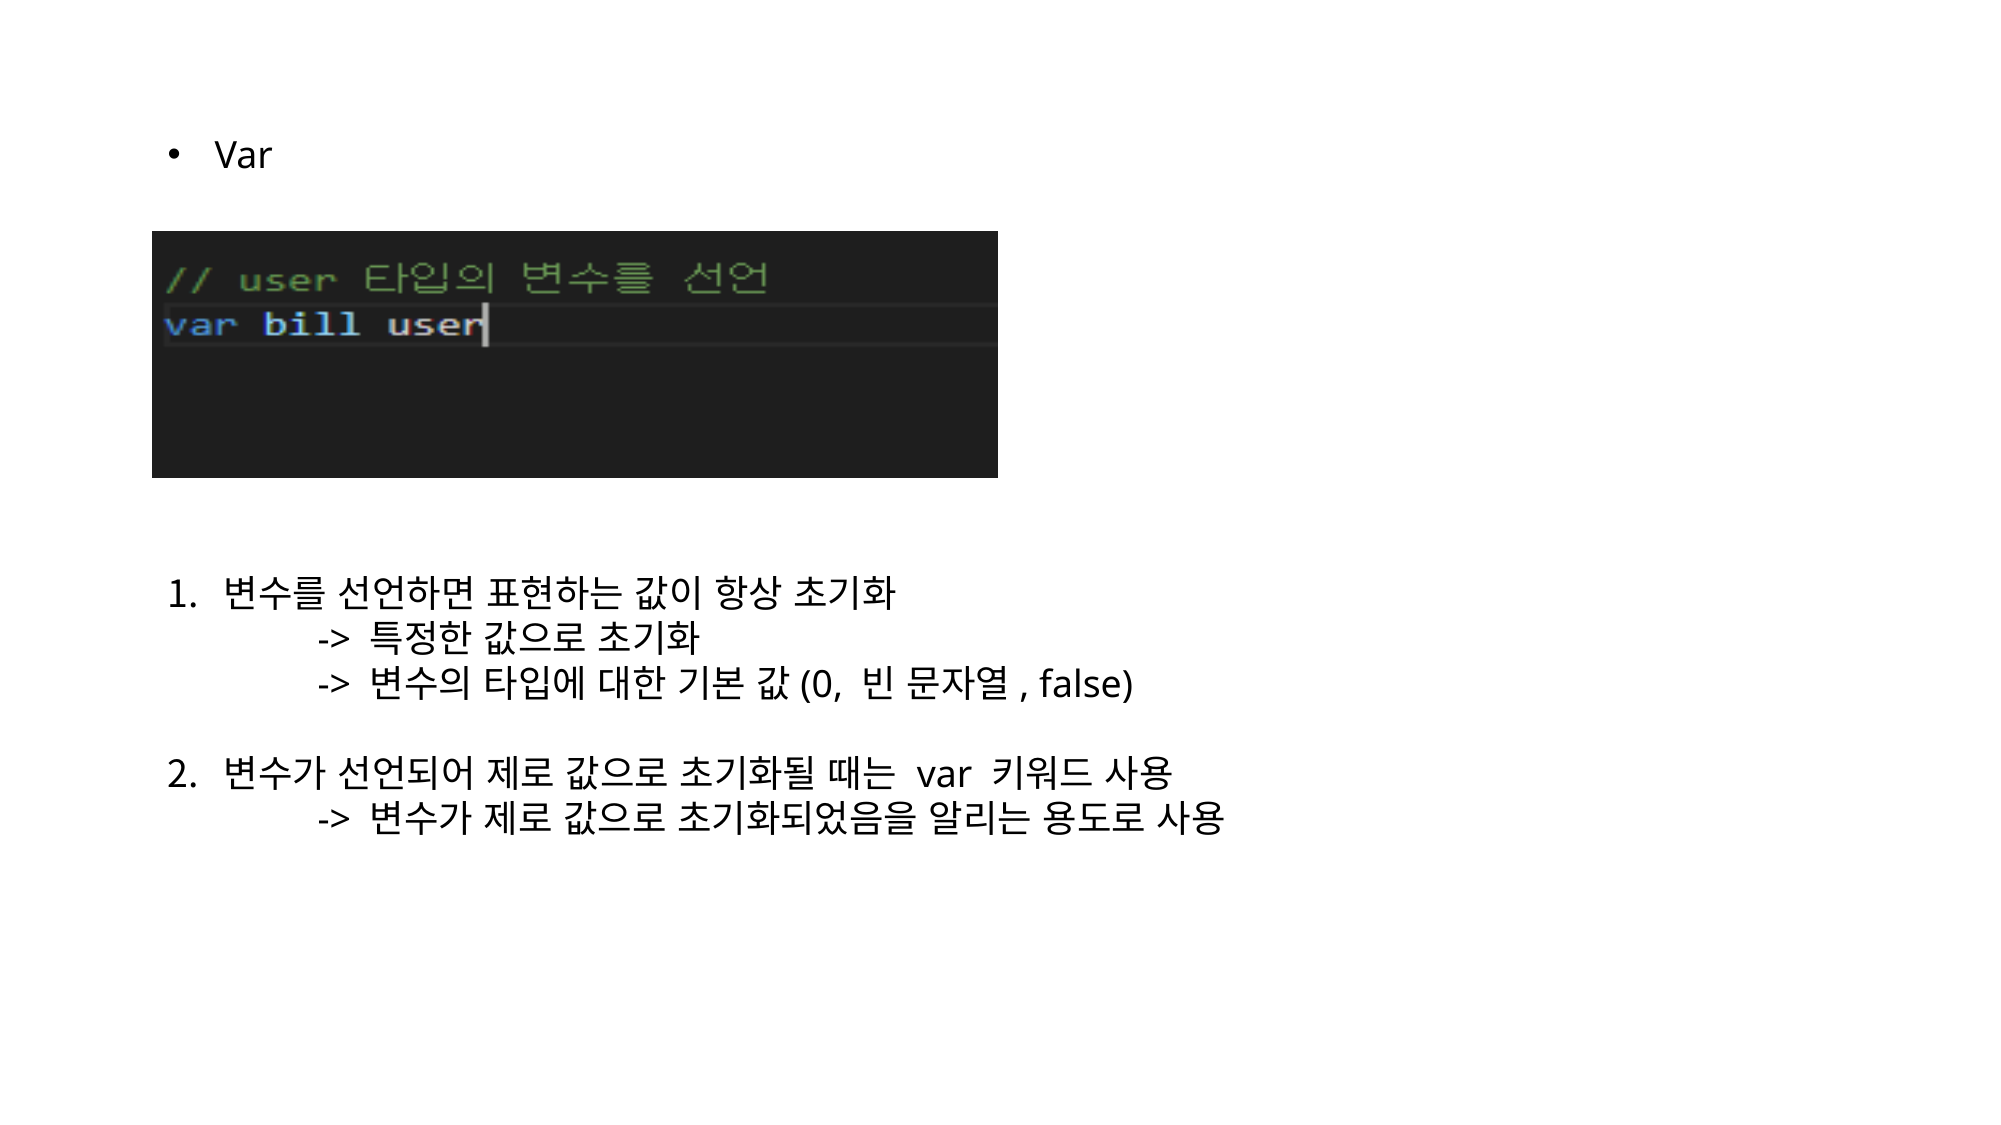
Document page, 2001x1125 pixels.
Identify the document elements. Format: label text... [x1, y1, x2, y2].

text_box 변수를 선언하면 표현하는 값이 항상 초기화 -> 특정한 값으로 초기화 -> 변수의 타입에 대한 기본 값(0, 빈 문자열, false) 변수가 선언되어 제로 값으로 초기화될 때는 var 키워드 사용 -> 변수가 제로 값으로 초기화되었음을 알리는 용도로 사용 [152, 562, 1847, 848]
text_box Var [152, 123, 1847, 184]
picture [152, 231, 998, 479]
